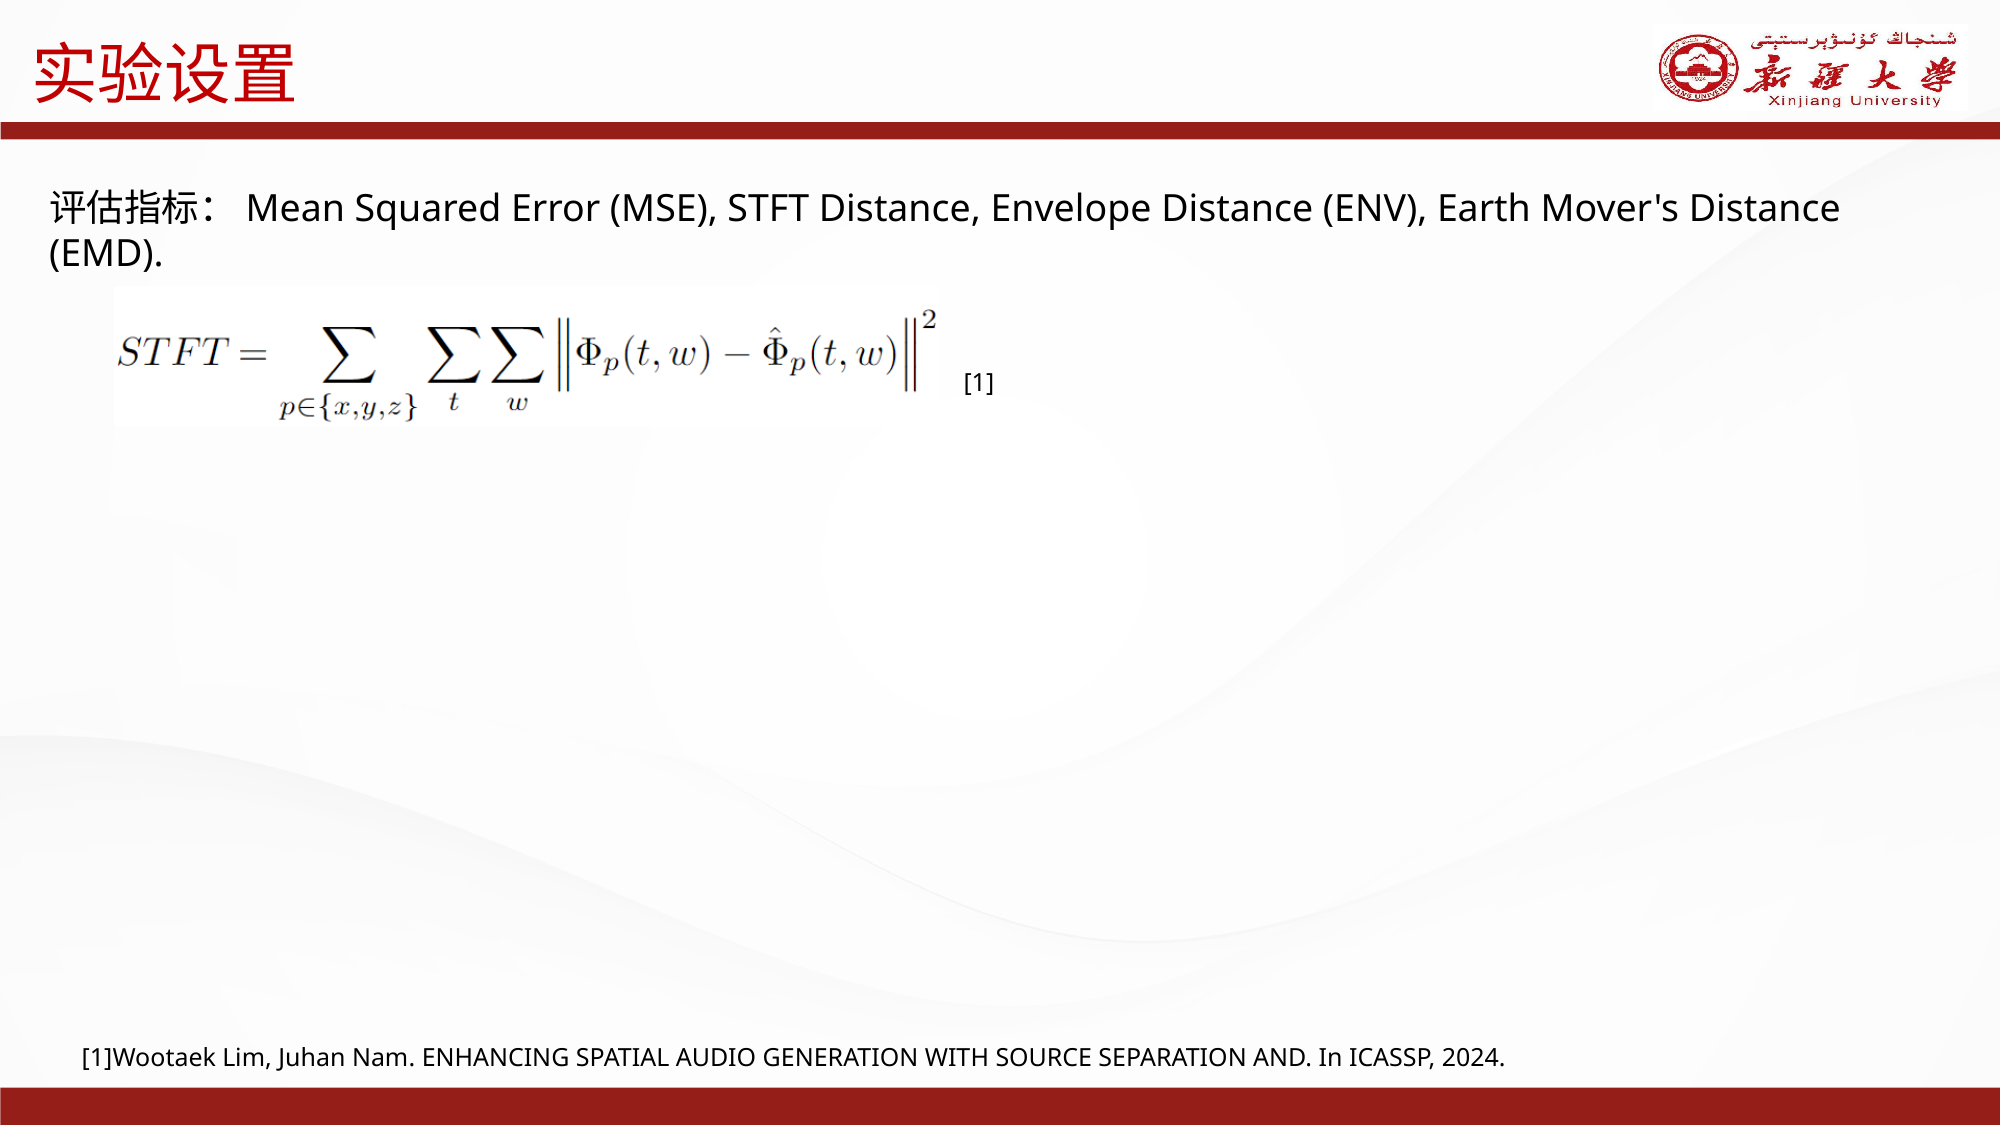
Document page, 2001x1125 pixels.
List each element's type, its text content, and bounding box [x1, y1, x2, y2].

text_box 实验设置 [31, 24, 1611, 113]
text_box [1]Wootaek Lim, Juhan Nam. ENHANCING SPATIAL AUDIO GENERATION WITH SOURCE SEPARATION AND. In ICASSP, 2024. [66, 1034, 1934, 1076]
picture [0, 0, 2000, 121]
text_box [0, 121, 2000, 140]
text_box 评估指标：Mean Squared Error (MSE), STFT Distance, Envelope Distance (ENV), Earth Mover's Distance (EMD). [34, 176, 1934, 287]
text_box [0, 1086, 2000, 1125]
picture [0, 140, 2000, 1086]
text_box [1] [948, 359, 1019, 405]
